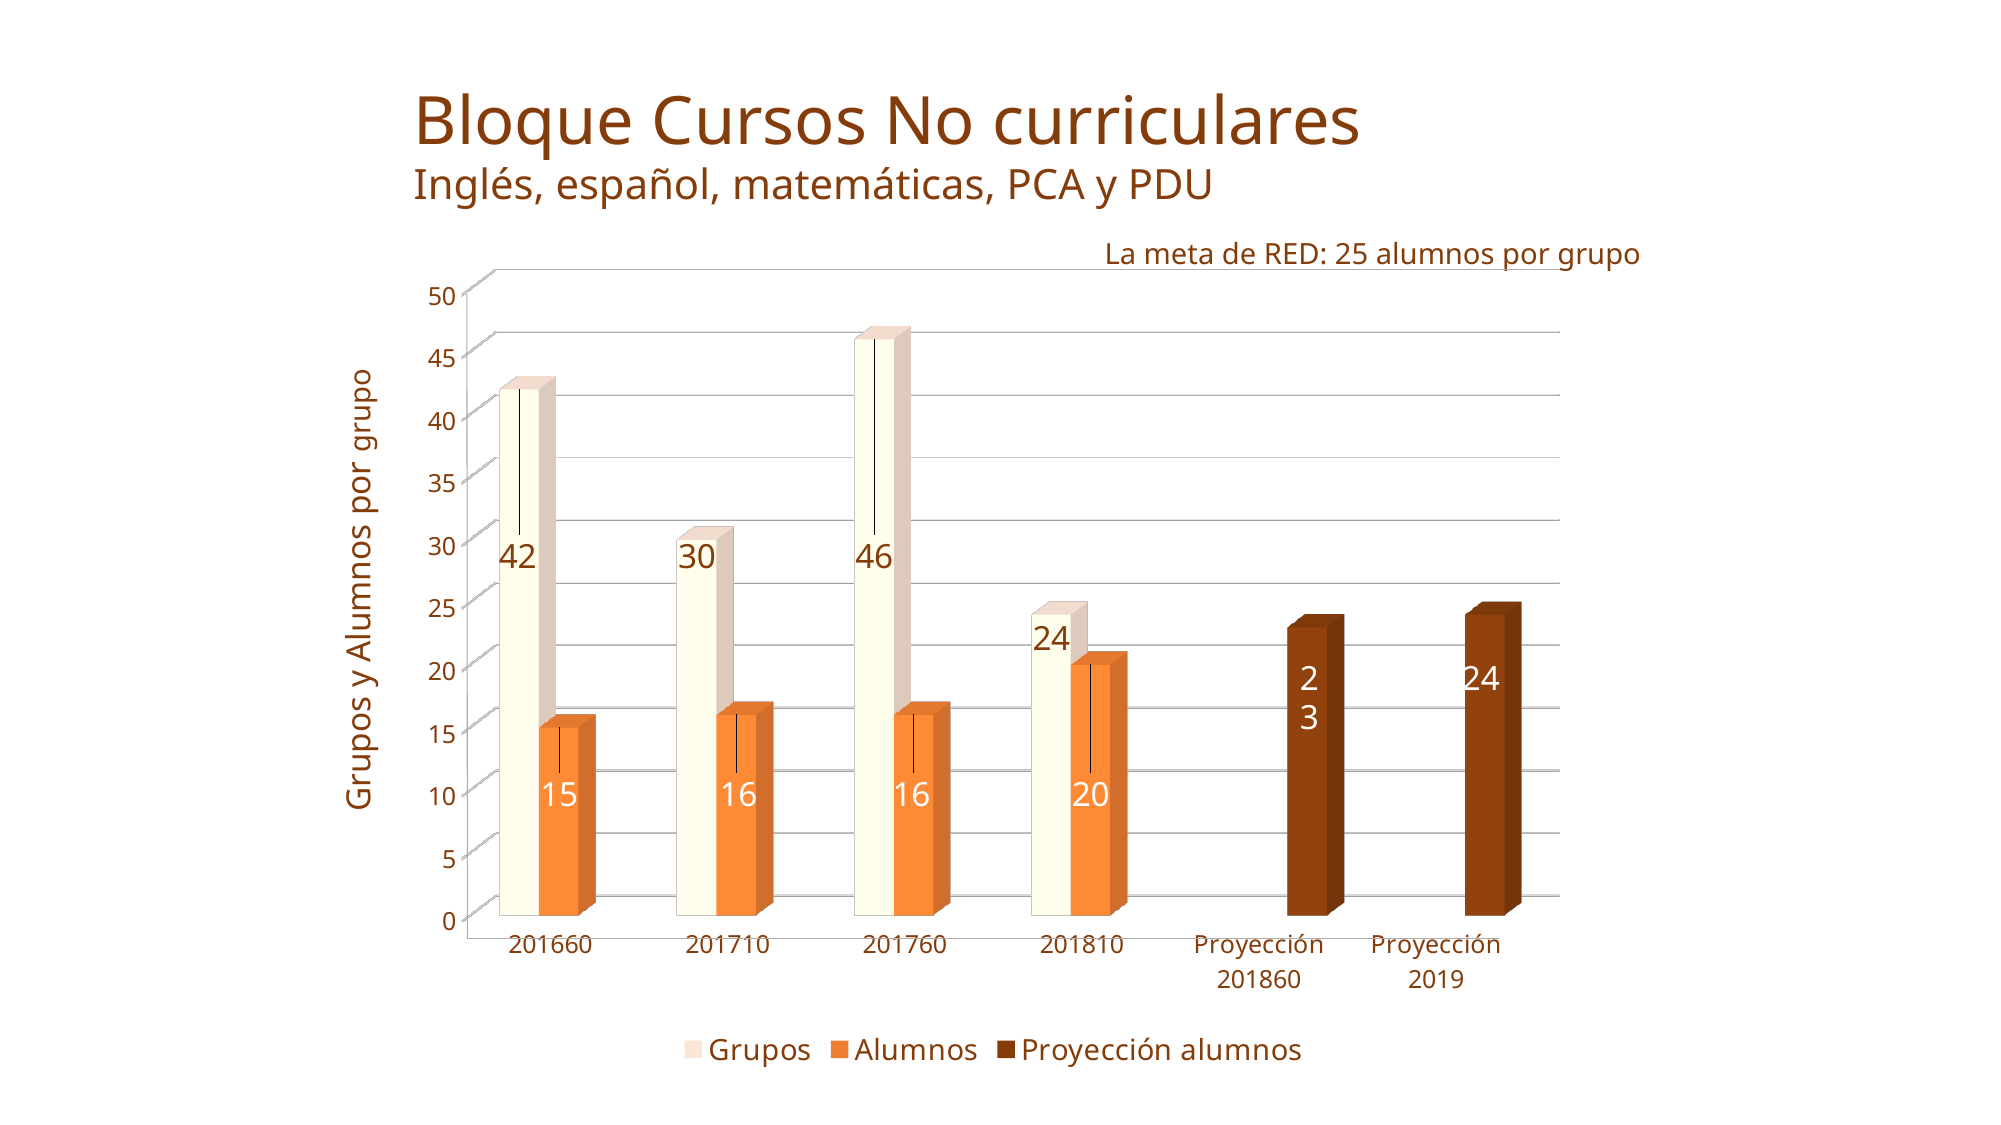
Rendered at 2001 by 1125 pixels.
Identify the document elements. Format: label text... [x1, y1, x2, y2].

text_box Bloque Cursos No curriculares Inglés, español, matemáticas, PCA y PDU [398, 70, 1419, 216]
text_box La meta de RED: 25 alumnos por grupo [995, 228, 1750, 278]
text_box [466, 294, 1500, 939]
chart [398, 253, 1589, 1076]
text_box Grupos y Alumnos por grupo [329, 354, 385, 827]
